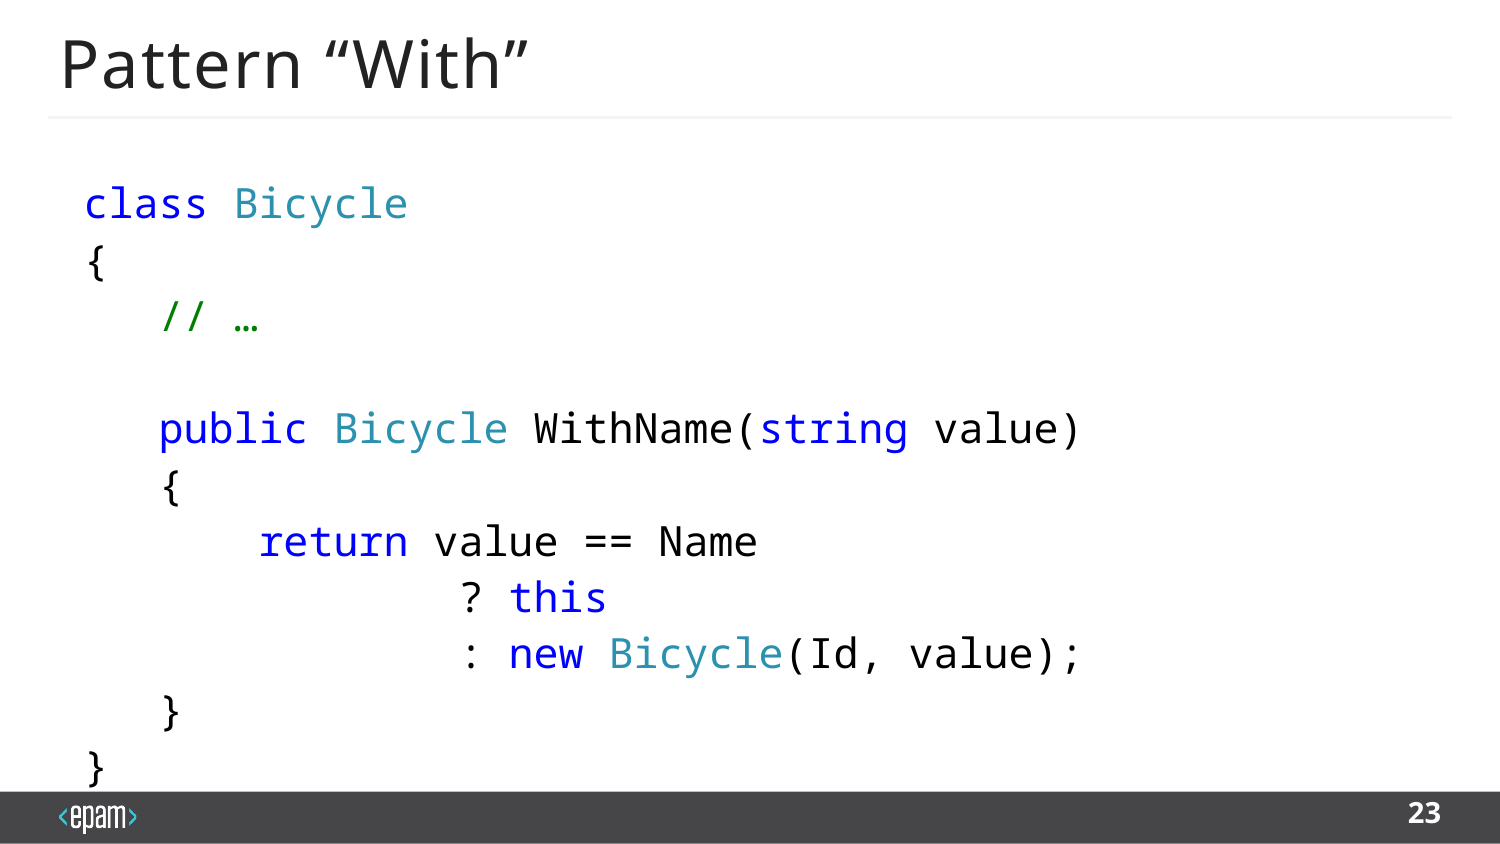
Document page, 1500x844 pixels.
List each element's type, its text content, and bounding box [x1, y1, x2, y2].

title Pattern “With” [59, 37, 1442, 87]
list class Bicycle { // … public Bicycle WithName(string value) { return value == Name ? this : new Bicycle(Id, value); } } [58, 177, 1442, 735]
slide_number 23 [1216, 791, 1442, 844]
